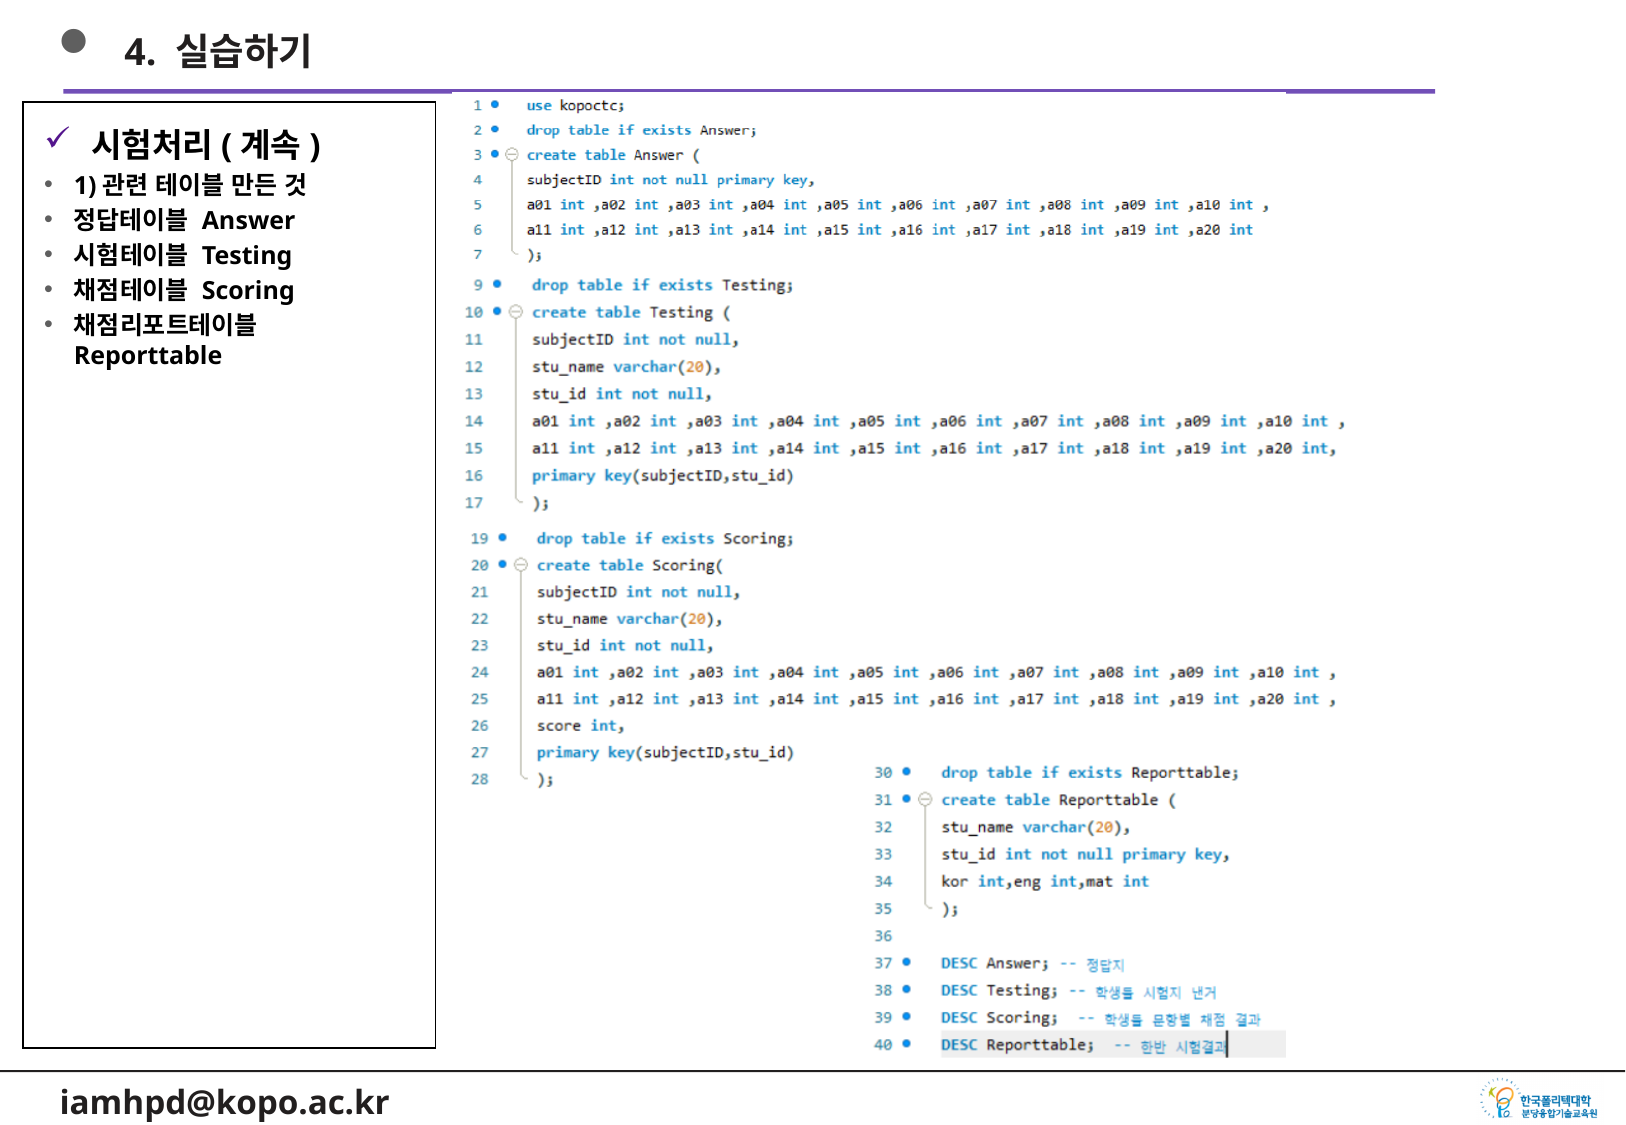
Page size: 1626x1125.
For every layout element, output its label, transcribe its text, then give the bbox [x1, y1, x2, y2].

text_box 시험처리(계속) 1)관련 테이블 만든 것 정답테이블 Answer 시험테이블 Testing 채점테이블 Scoring 채점리포트테이블 Reporttable [22, 101, 436, 1048]
picture [452, 92, 1373, 1063]
text_box 4. 실습하기 [109, 20, 943, 93]
picture [1476, 1073, 1604, 1125]
